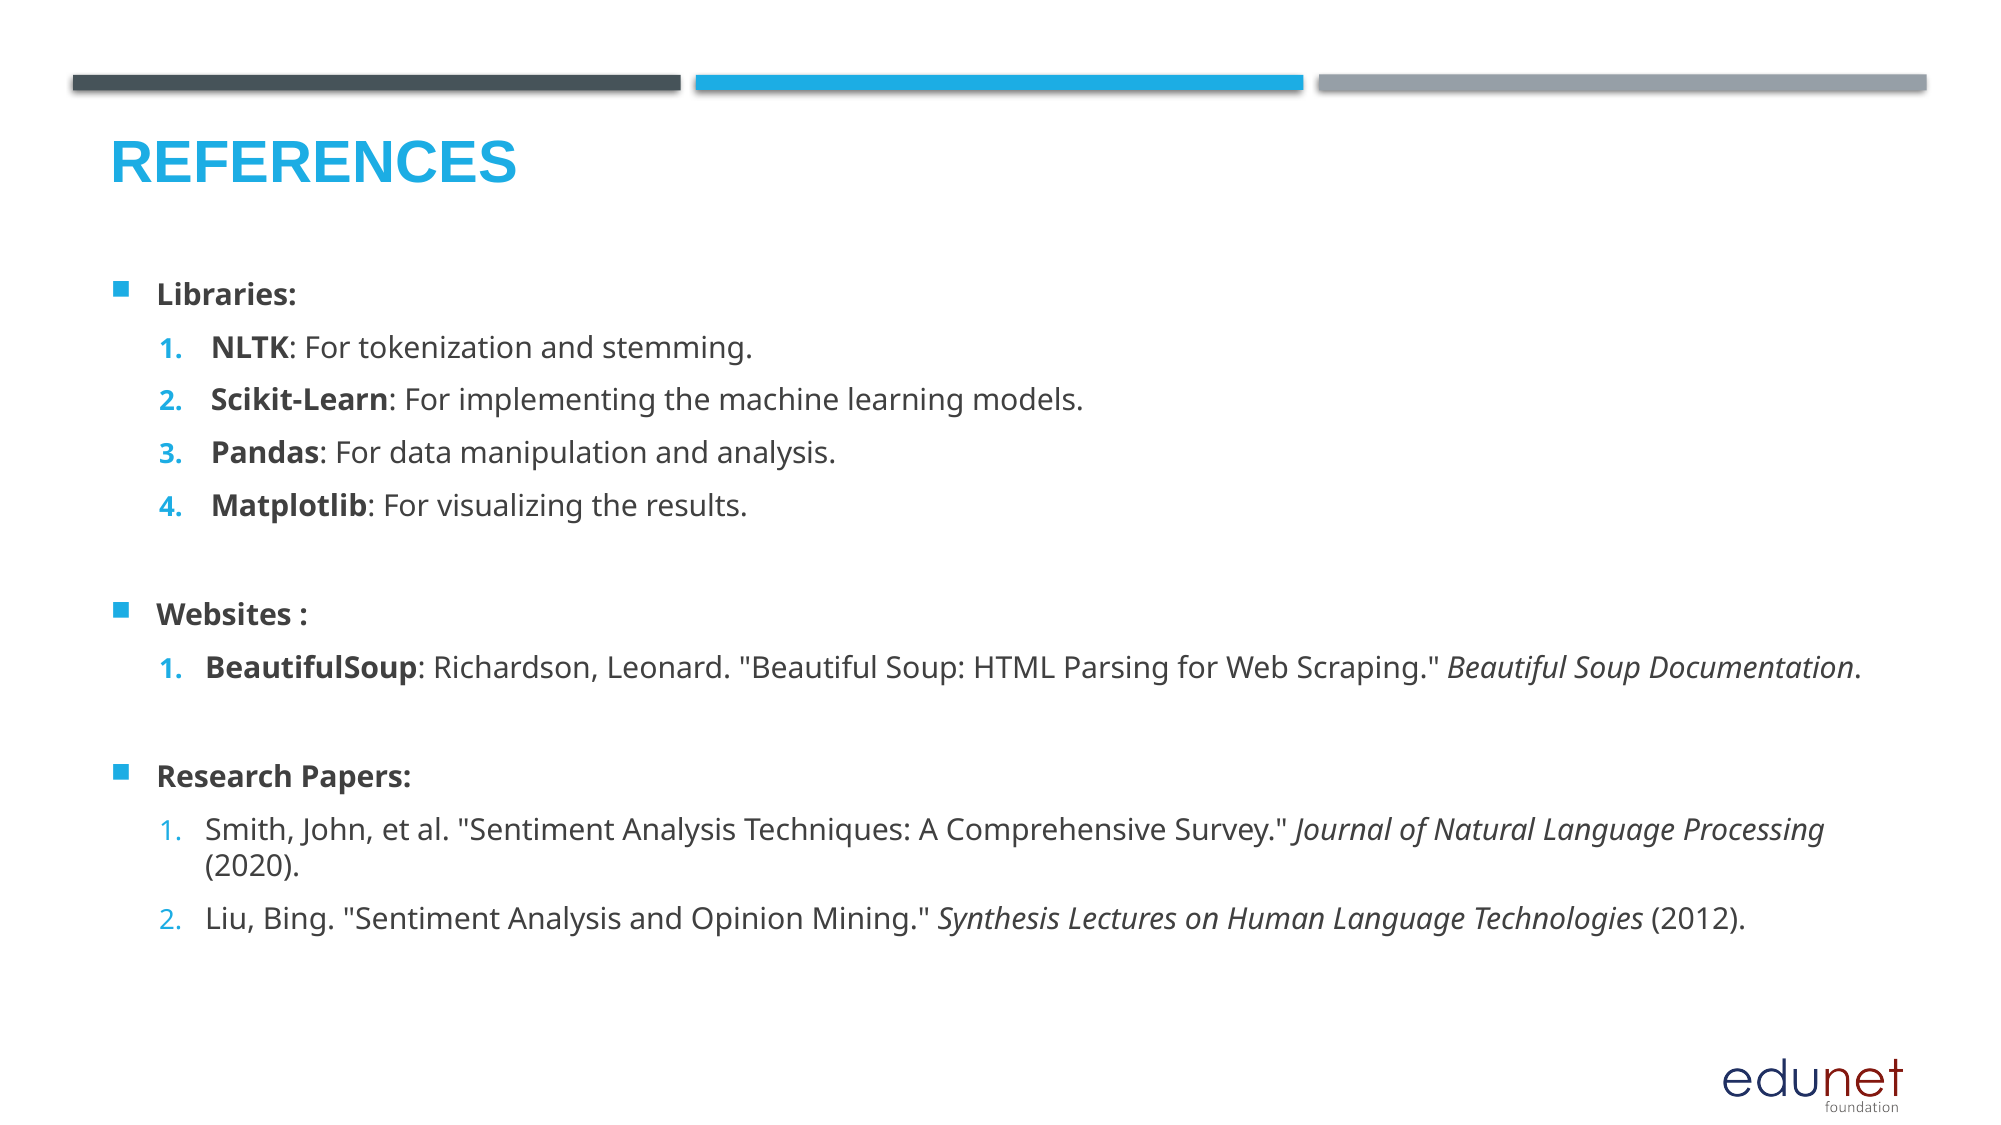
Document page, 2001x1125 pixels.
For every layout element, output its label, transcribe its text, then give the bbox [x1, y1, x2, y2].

title References [95, 115, 1905, 203]
picture [1719, 1056, 1905, 1116]
list Libraries: NLTK: For tokenization and stemming. Scikit-Learn: For implementing the machine learning models. Pandas: For data manipulation and analysis. Matplotlib: For visualizing the results. Websites : BeautifulSoup: Richardson, Leonard. "Beautiful Soup: HTML Parsing for Web Scraping." Beautiful Soup Documentation. Research Papers: Smith, John, et al. "Sentiment Analysis Techniques: A Comprehensive Survey." Journal of Natural Language Processing (2020). Liu, Bing. "Sentiment Analysis and Opinion Mining." Synthesis Lectures on Human Language Technologies (2012). [95, 213, 1905, 981]
